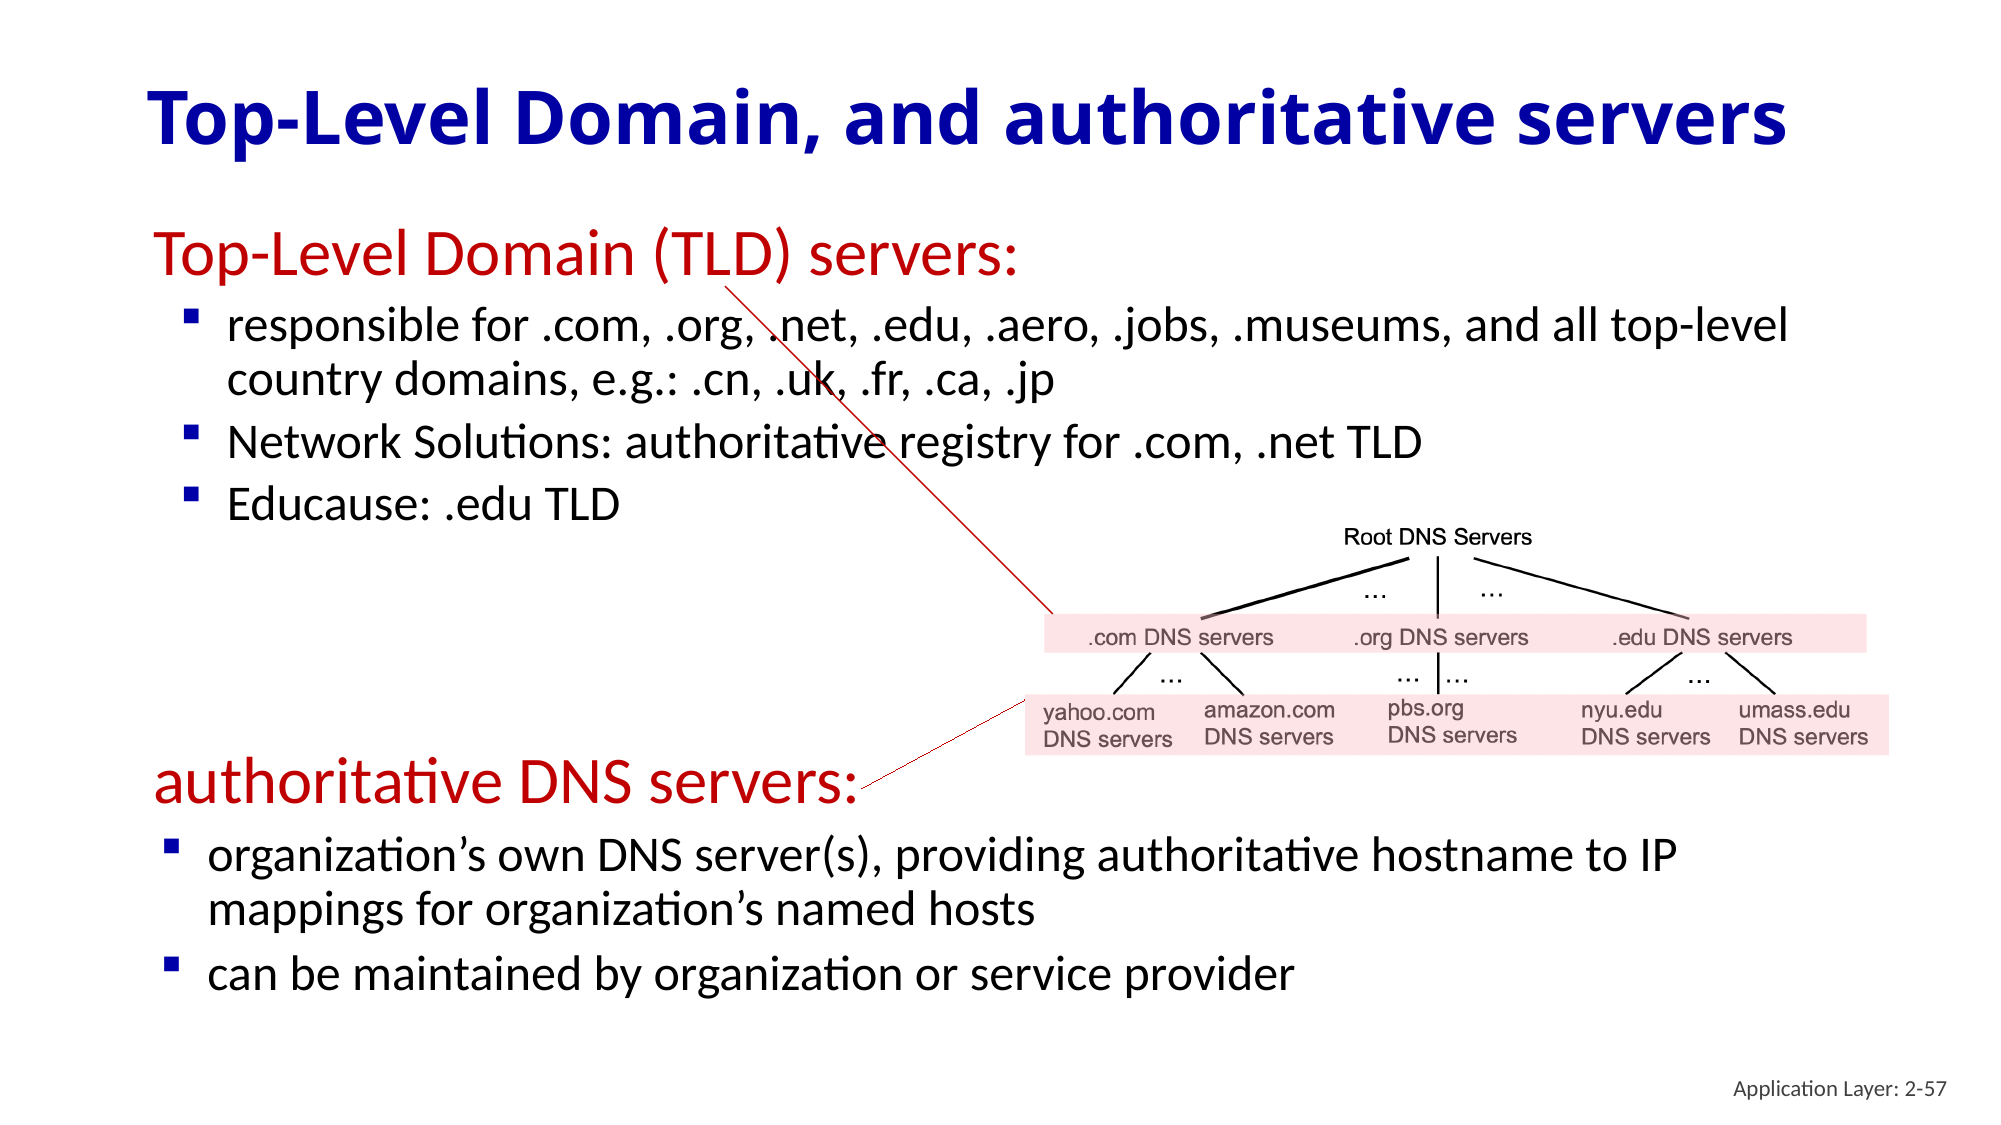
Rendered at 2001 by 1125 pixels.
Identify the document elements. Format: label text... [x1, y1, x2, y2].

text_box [860, 694, 1889, 789]
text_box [724, 286, 1867, 653]
picture [1027, 512, 1900, 776]
title Top-Level Domain, and authoritative servers [131, 47, 1856, 195]
slide_number Application Layer: 2-57 [1512, 1056, 1963, 1117]
text_box Top-Level Domain (TLD) servers: responsible for .com, .org, .net, .edu, .aero, .jobs, .museums, and all top-level country domains, e.g.: .cn, .uk, .fr, .ca, .jp Network Solutions: authoritative registry for .com, .net TLD Educause: .edu TLD [136, 210, 1920, 545]
text_box authoritative DNS servers: organization’s own DNS server(s), providing authoritative hostname to IP mappings for organization’s named hosts can be maintained by organization or service provider [117, 738, 1900, 1039]
